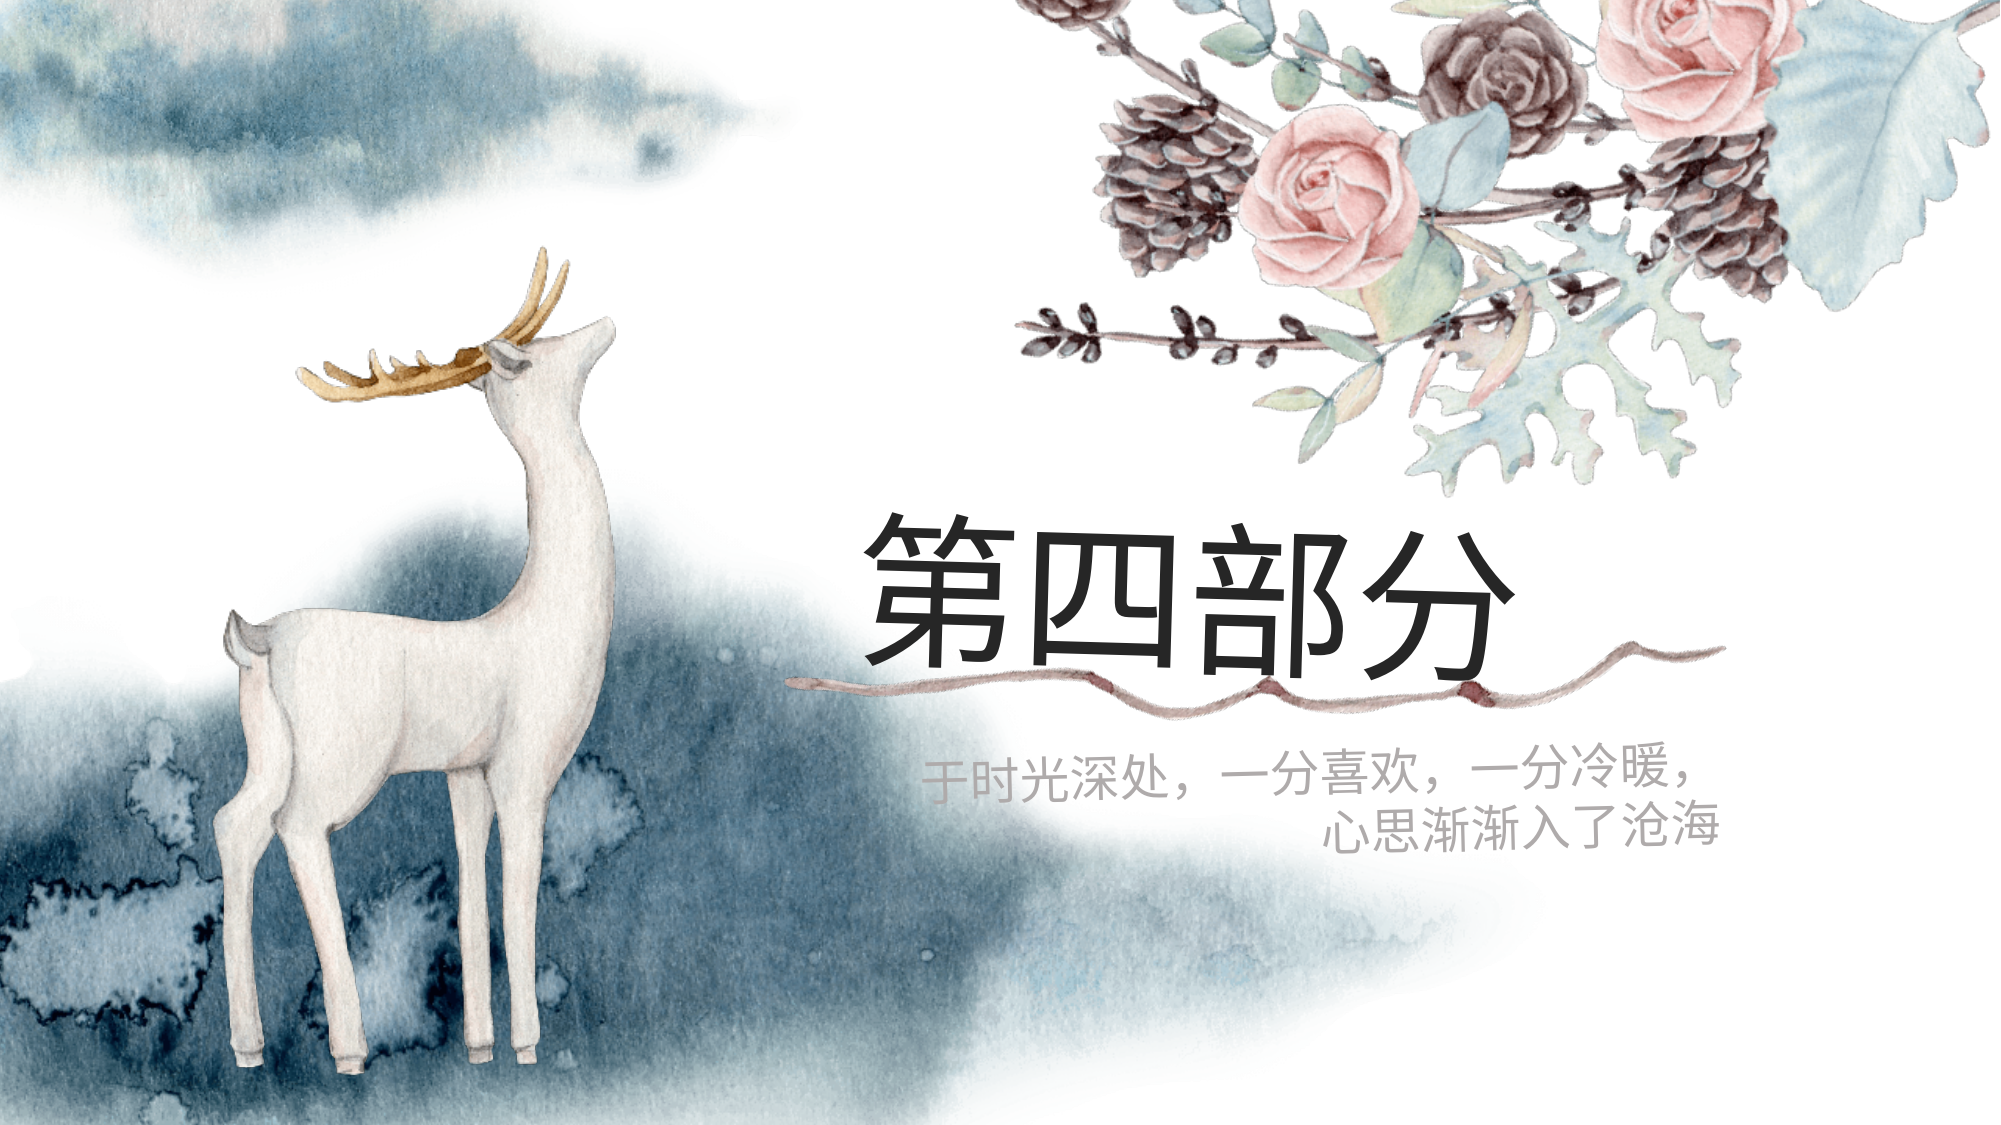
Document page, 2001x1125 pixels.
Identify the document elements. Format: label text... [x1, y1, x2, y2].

picture [0, 0, 2000, 1125]
text_box 于时光深处，一分喜欢，一分冷暖，心思渐渐入了沧海 [1634, 723, 1737, 861]
